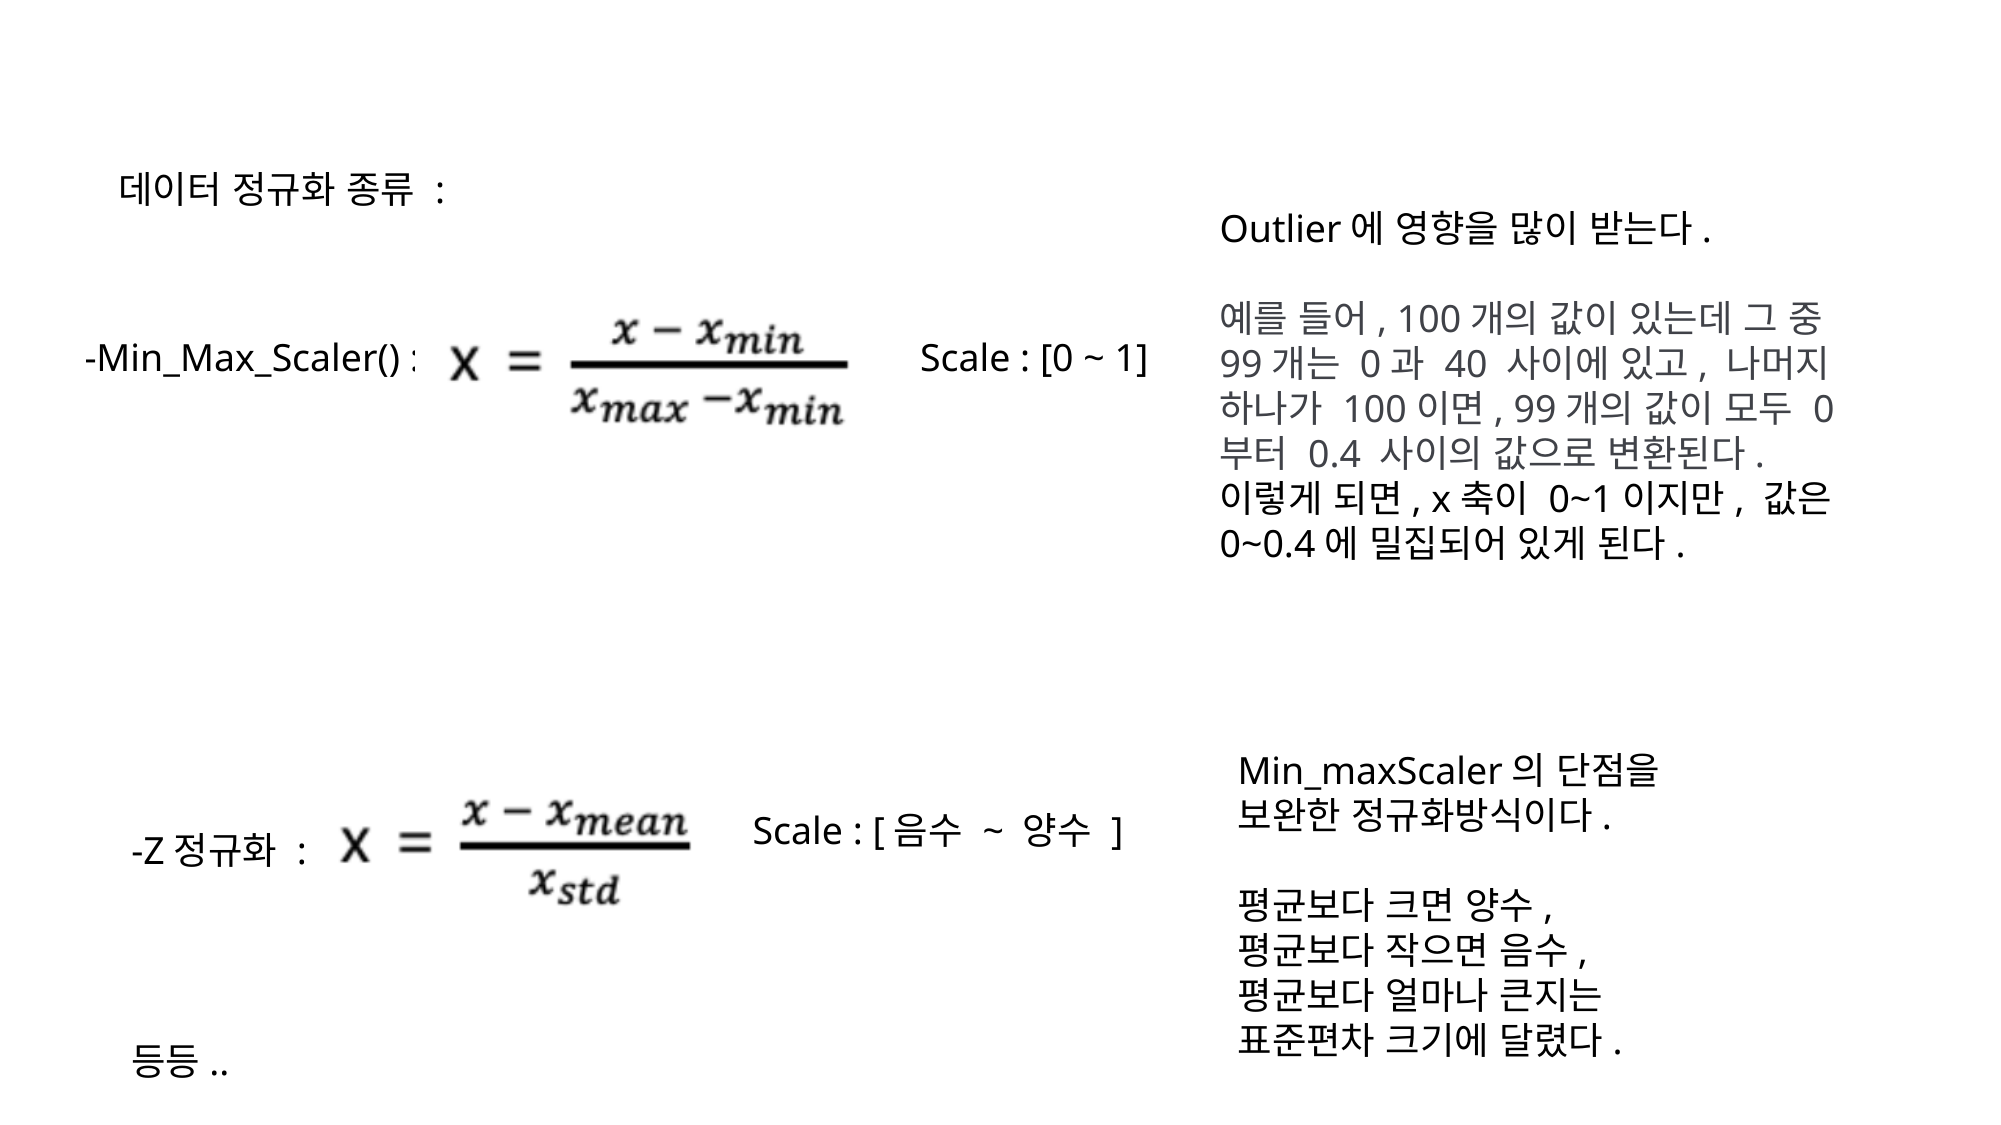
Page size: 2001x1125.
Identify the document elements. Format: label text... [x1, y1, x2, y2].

text_box Min_maxScaler의 단점을 보완한 정규화방식이다. 평균보다 크면 양수, 평균보다 작으면 음수, 평균보다 얼마나 큰지는 표준편차 크기에 달렸다. [1222, 739, 1686, 1070]
picture [415, 265, 890, 464]
text_box 데이터 정규화 종류 : [103, 113, 489, 264]
text_box Scale : [0 ~ 1] [905, 326, 1204, 387]
picture [314, 764, 724, 937]
text_box 등등.. [116, 1030, 485, 1091]
text_box -Z정규화 : [116, 820, 314, 880]
text_box -Min_Max_Scaler() : [69, 326, 415, 387]
text_box Scale : [음수 ~ 양수 ] [738, 799, 1201, 860]
text_box Outlier에 영향을 많이 받는다. 예를 들어, 100개의 값이 있는데 그 중 99개는 0과 40 사이에 있고, 나머지 하나가 100이면, 99개의 값이 모두 0부터 0.4 사이의 값으로 변환된다. 이렇게 되면, x축이 0~1이지만, 값은 0~0.4에 밀집되어 있게 된다. [1204, 197, 1886, 573]
